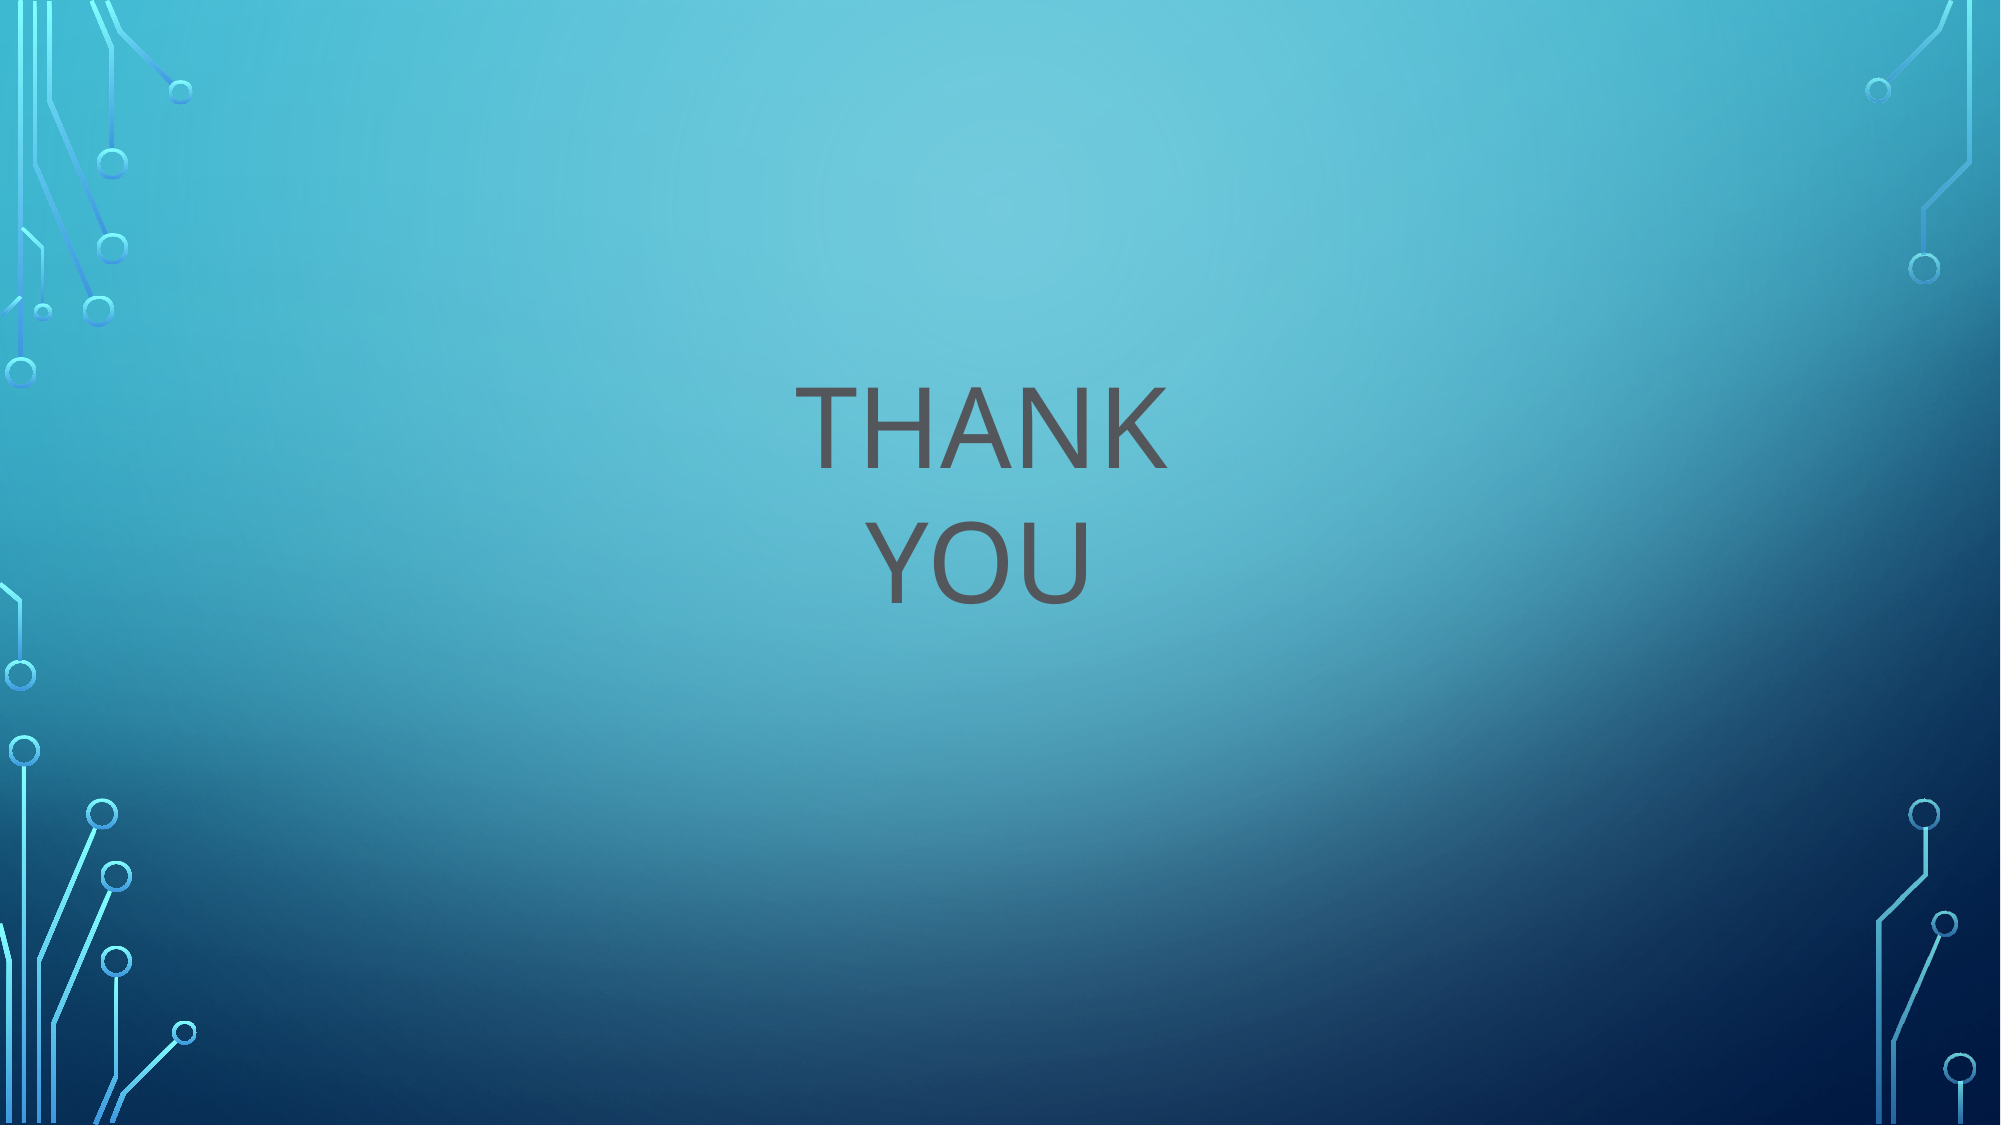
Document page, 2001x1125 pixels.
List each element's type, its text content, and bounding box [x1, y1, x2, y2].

text_box THANK YOU [662, 348, 1301, 634]
